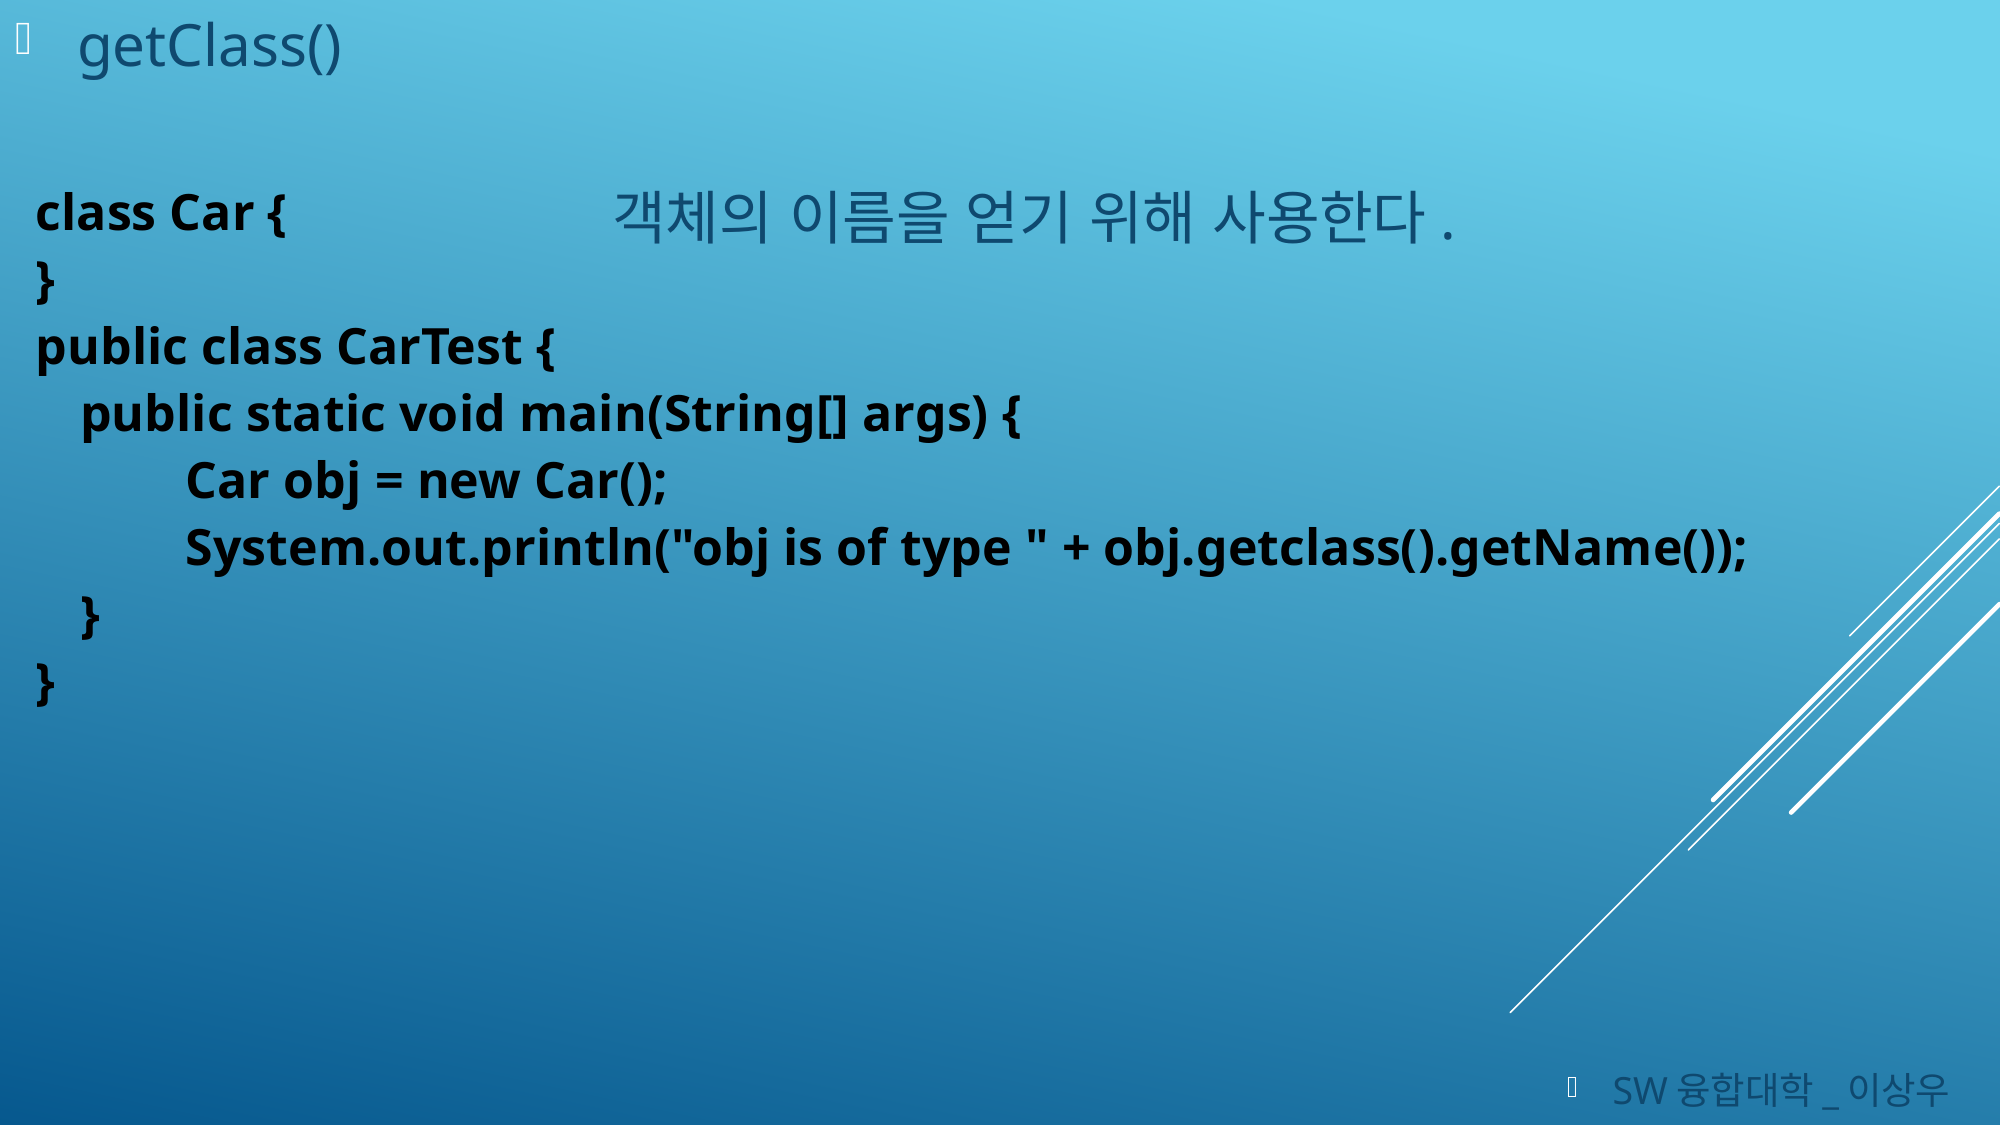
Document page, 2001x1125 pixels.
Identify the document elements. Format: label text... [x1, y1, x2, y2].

text_box class Car { } public class CarTest { public static void main(String[] args) { Car obj = new Car(); System.out.println("obj is of type " + obj.getclass().getName()); } } [0, 173, 1798, 718]
text_box SW융합대학_이상우 [1552, 1055, 2000, 1125]
list getClass() [0, 0, 877, 87]
text_box 객체의 이름을 얻기 위해 사용한다. [567, 173, 1623, 260]
